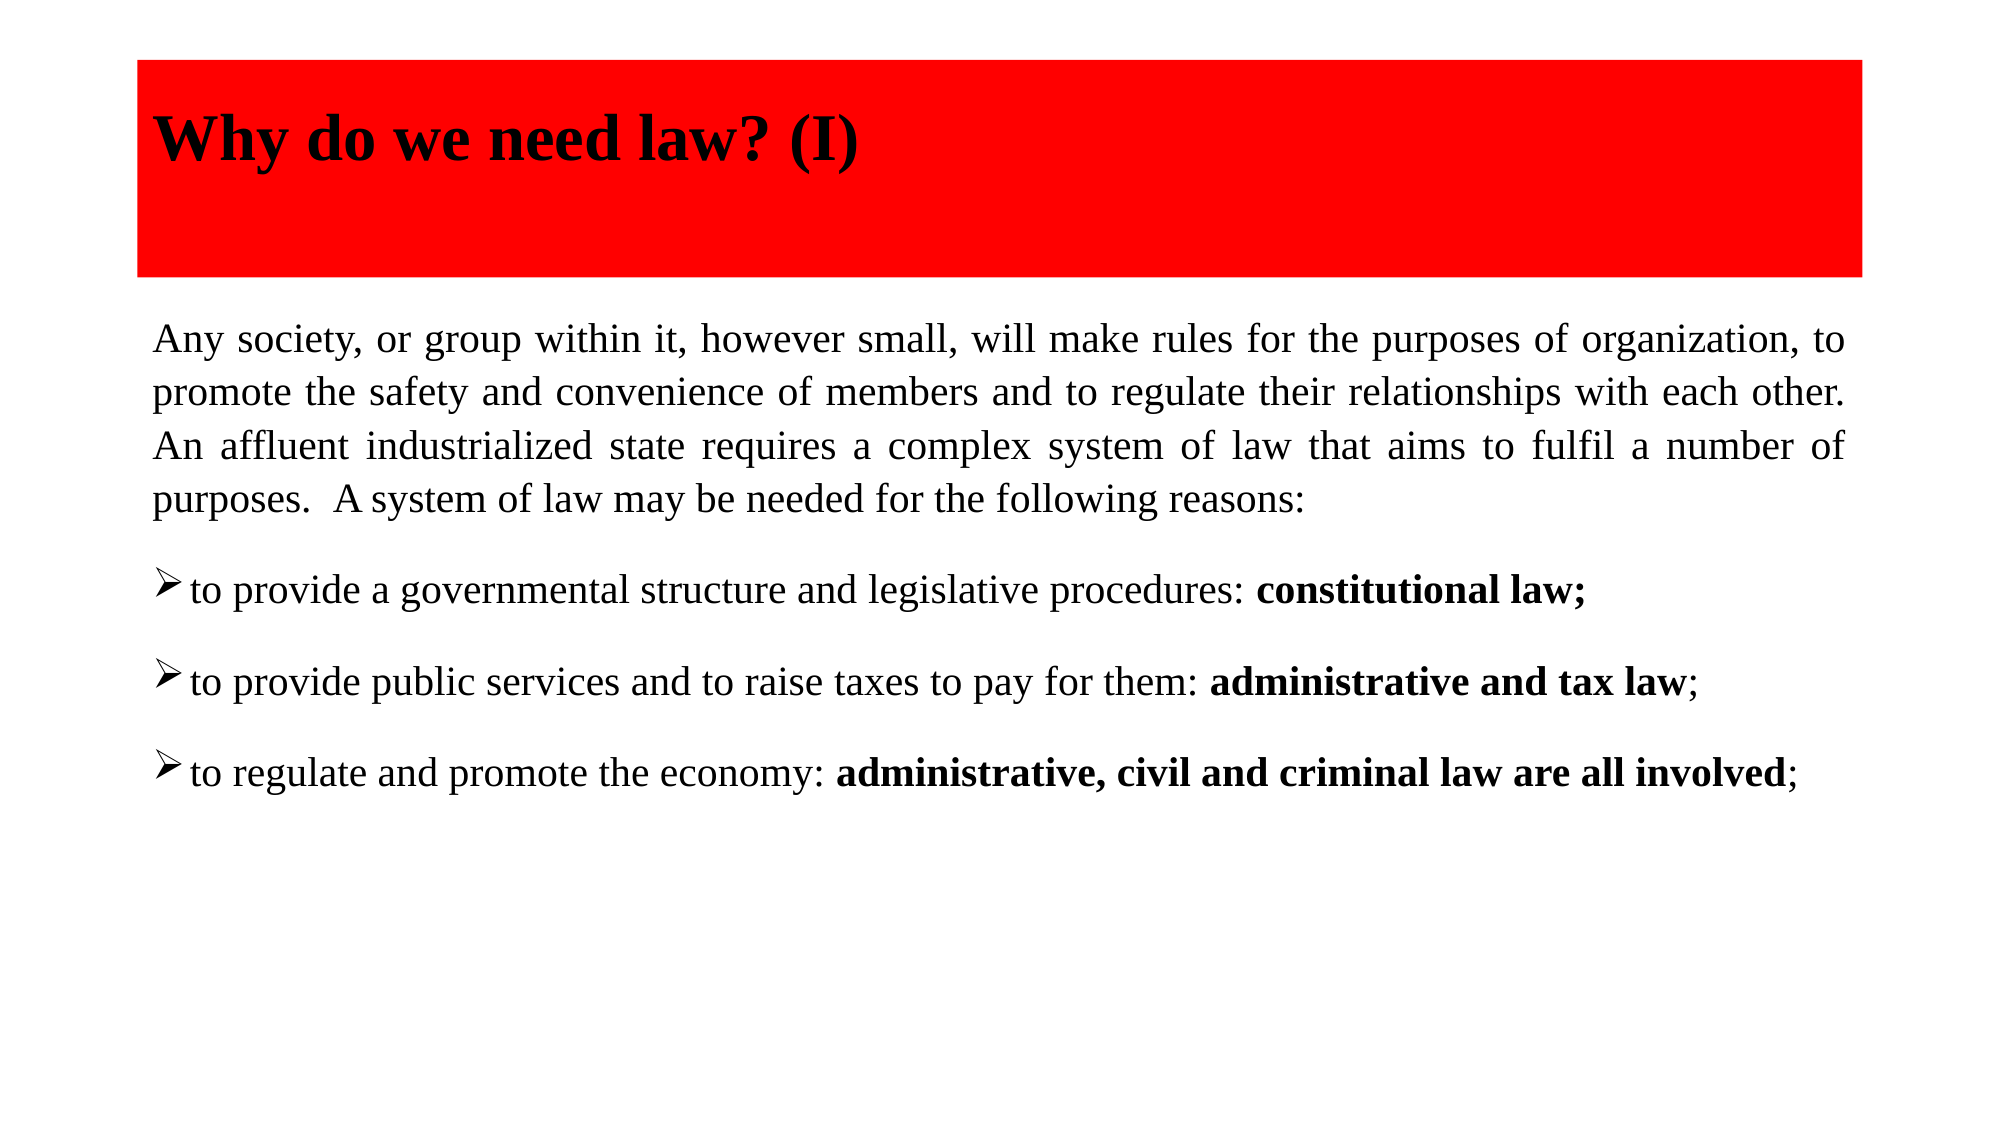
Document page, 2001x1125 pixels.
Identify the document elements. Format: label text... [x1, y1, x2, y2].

list Any society, or group within it, however small, will make rules for the purposes of organization, to promote the safety and convenience of members and to regulate their relationships with each other. An affluent industrialized state requires a complex system of law that aims to fulfil a number of purposes. A system of law may be needed for the following reasons: to provide a governmental structure and legislative procedures: constitutional law; to provide public services and to raise taxes to pay for them: administrative and tax law; to regulate and promote the economy: administrative, civil and criminal law are all involved; [137, 299, 1863, 1014]
title Why do we need law? (I) [137, 59, 1863, 278]
